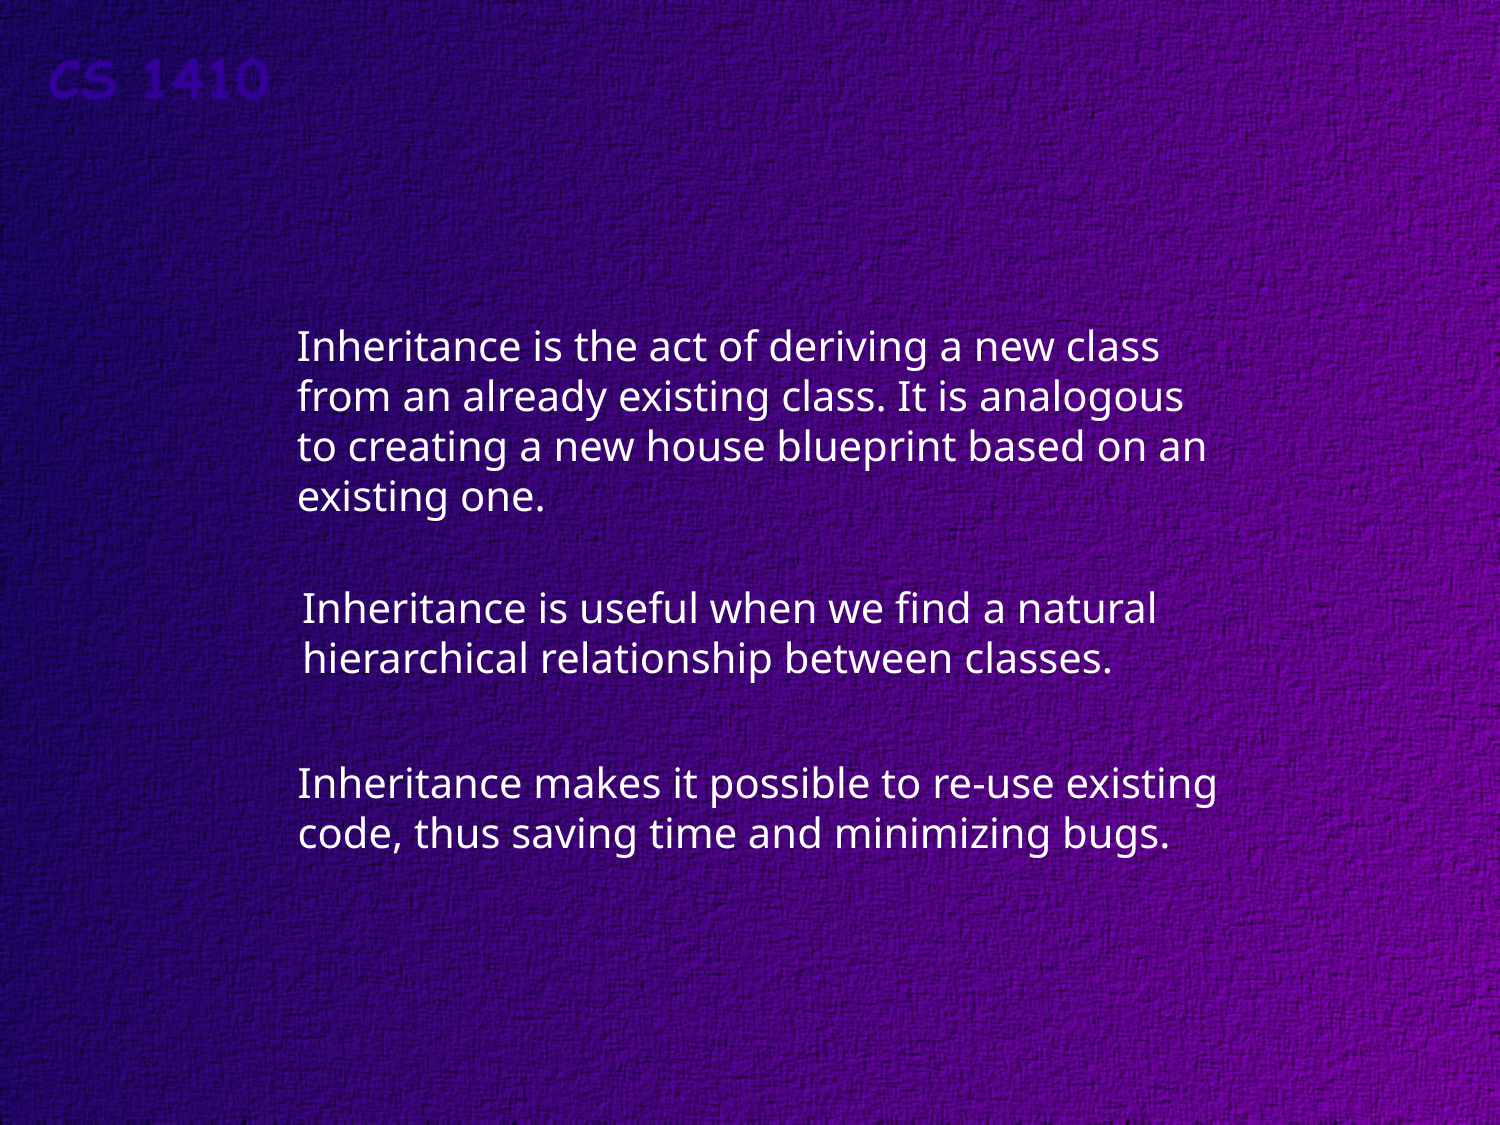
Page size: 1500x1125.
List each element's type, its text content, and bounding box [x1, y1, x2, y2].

picture [0, 0, 1500, 1125]
text_box Inheritance is the act of deriving a new class from an already existing class. It is analogous to creating a new house blueprint based on an existing one. [282, 312, 1223, 528]
text_box Inheritance makes it possible to re-use existing code, thus saving time and minimizing bugs. [282, 749, 1234, 865]
text_box Inheritance is useful when we find a natural hierarchical relationship between classes. [287, 574, 1173, 690]
